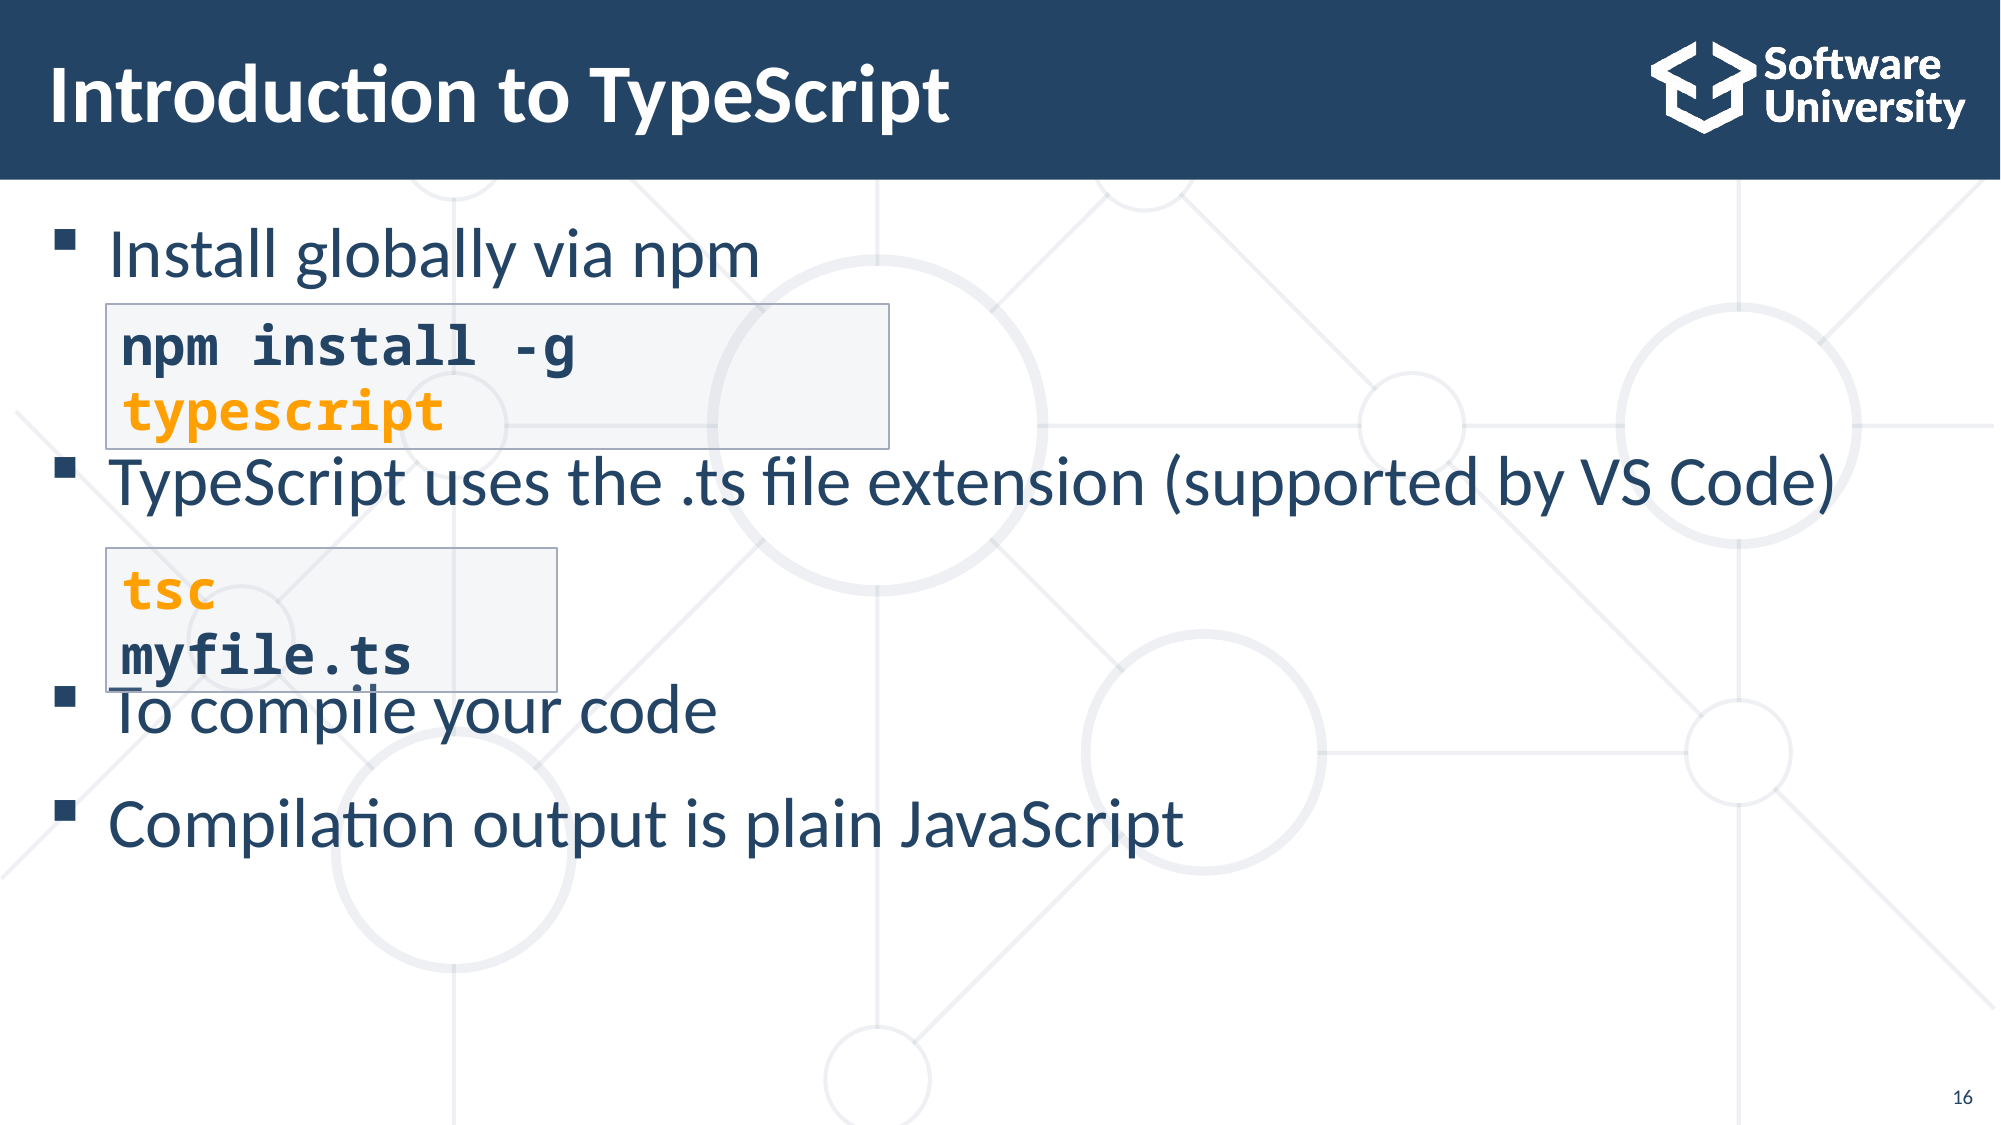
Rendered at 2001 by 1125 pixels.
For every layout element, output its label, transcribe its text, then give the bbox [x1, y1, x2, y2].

slide_number 16 [1927, 1067, 1989, 1117]
list Install globally via npm TypeScript uses the .ts file extension (supported by VS Code) To compile your code Compilation output is plain JavaScript [31, 196, 1970, 1104]
title Introduction to TypeScript [31, 16, 1625, 162]
text_box tsc myfile.ts [106, 547, 557, 693]
picture [1651, 41, 1966, 134]
text_box npm install -g typescript [106, 304, 890, 449]
